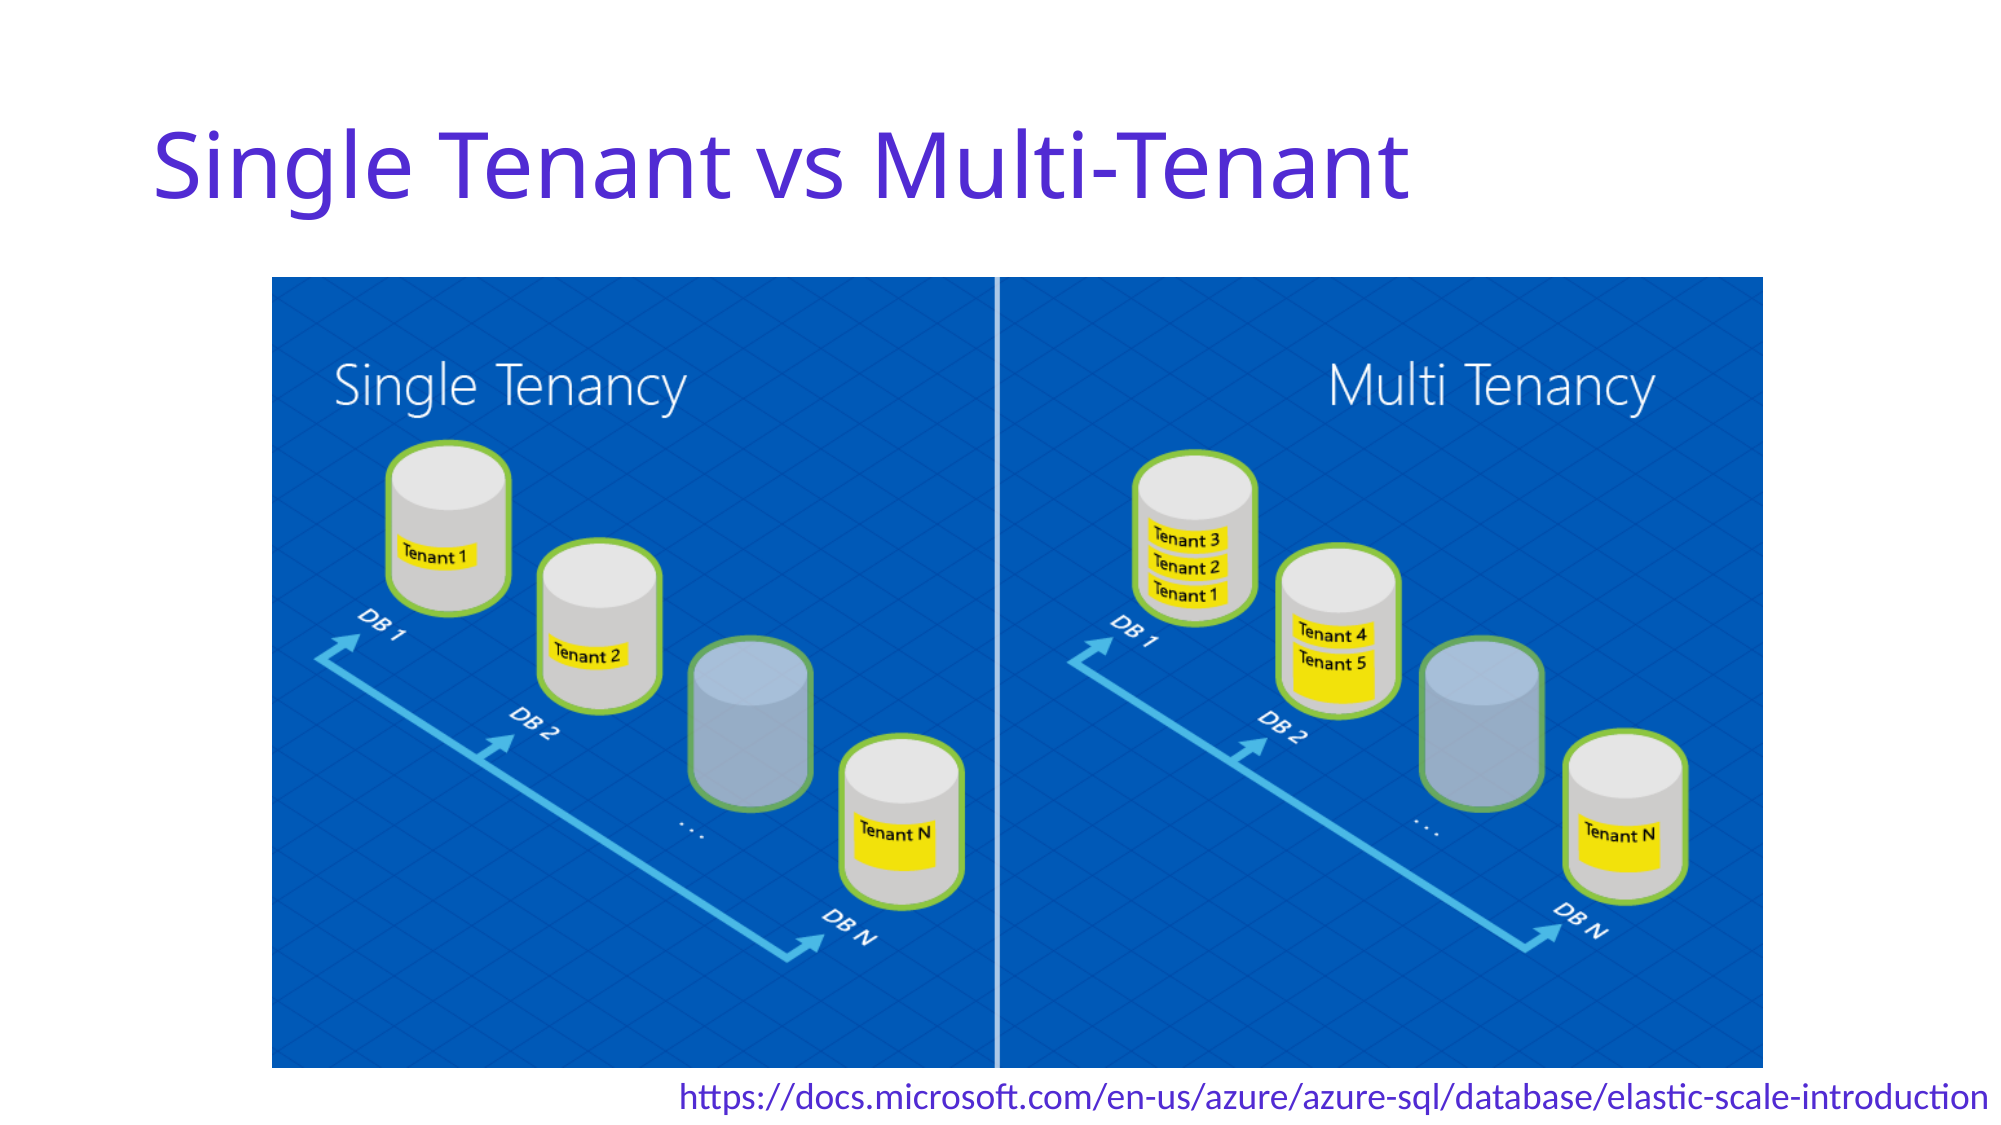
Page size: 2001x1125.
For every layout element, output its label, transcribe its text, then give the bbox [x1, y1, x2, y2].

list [272, 277, 1763, 1068]
title Single Tenant vs Multi-Tenant [137, 59, 1863, 278]
text_box https://docs.microsoft.com/en-us/azure/azure-sql/database/elastic-scale-introduction [664, 1064, 2000, 1125]
